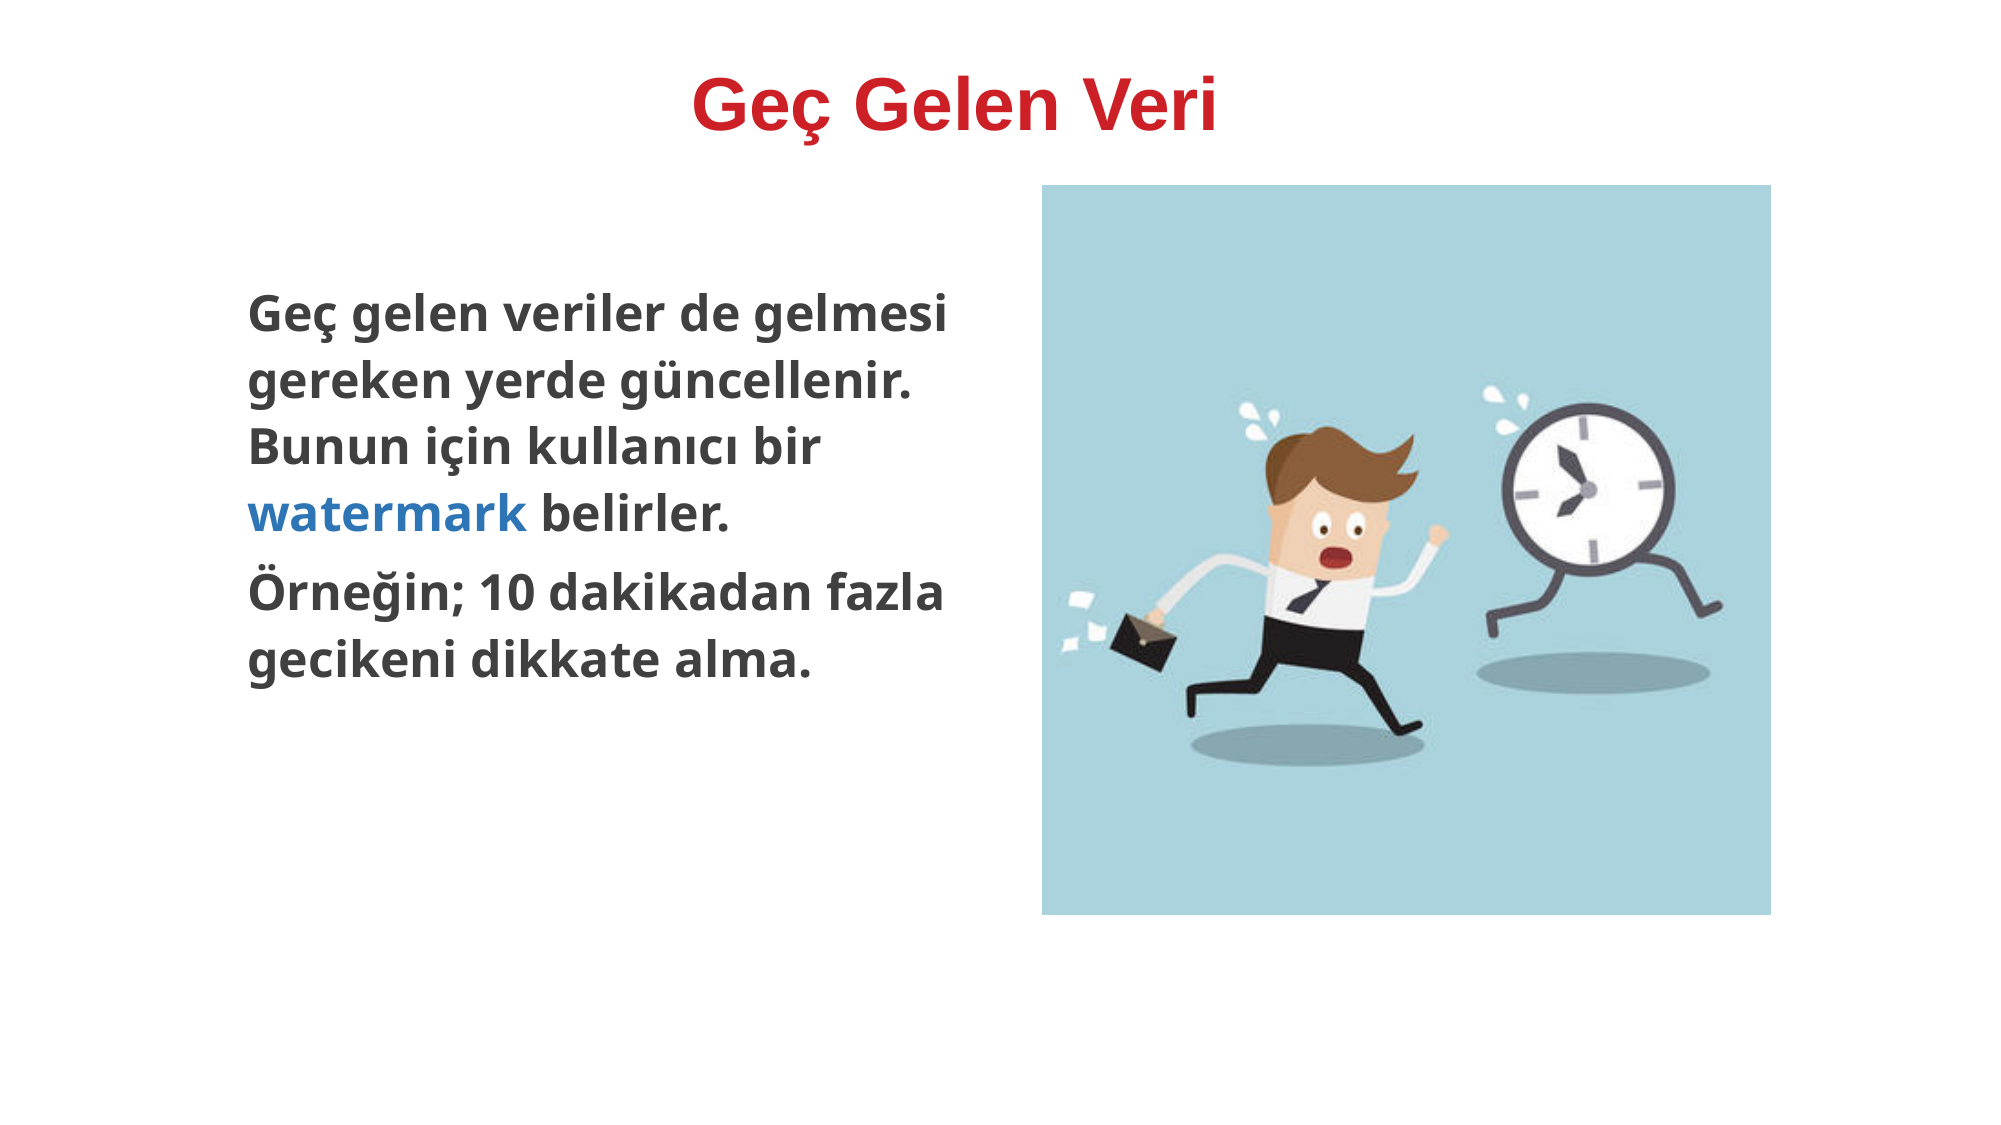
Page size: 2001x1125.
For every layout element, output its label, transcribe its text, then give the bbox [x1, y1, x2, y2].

text_box Geç gelen veriler de gelmesi gereken yerde güncellenir. Bunun için kullanıcı bir watermark belirler. Örneğin; 10 dakikadan fazla gecikeni dikkate alma. [232, 267, 1042, 695]
picture [1042, 185, 1771, 915]
title Geç Gelen Veri [140, 43, 1771, 155]
